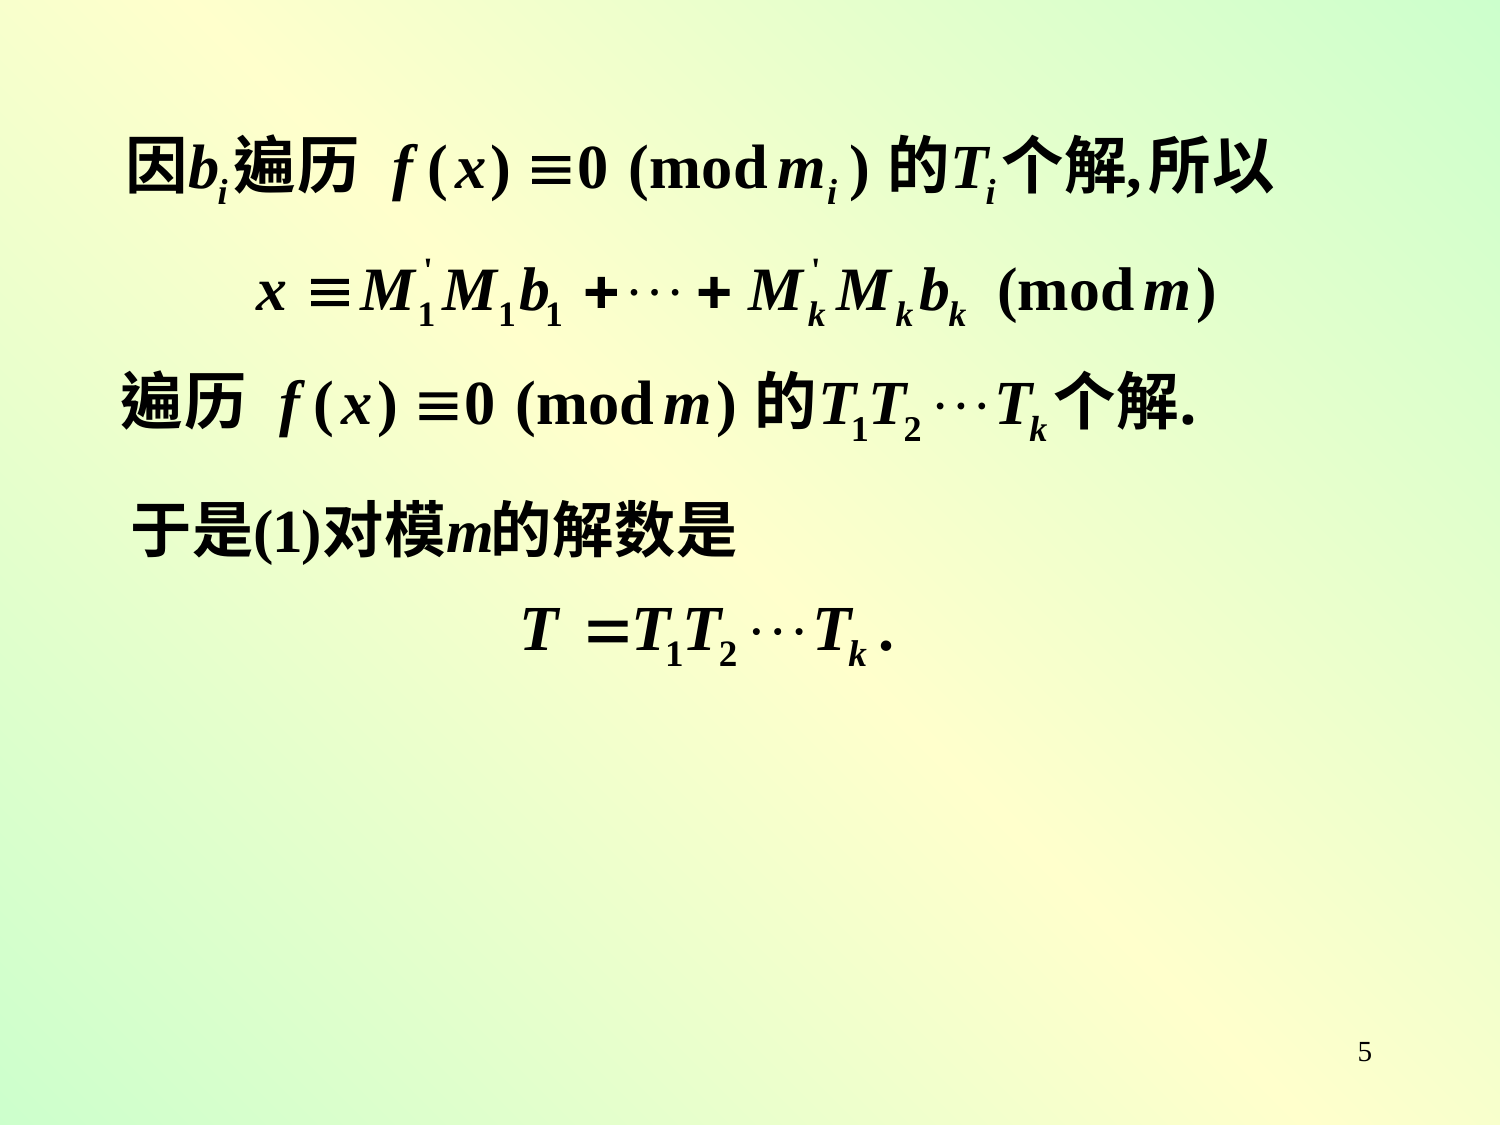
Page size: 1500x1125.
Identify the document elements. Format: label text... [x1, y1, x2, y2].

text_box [122, 125, 1284, 220]
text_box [513, 586, 904, 683]
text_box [123, 491, 750, 579]
slide_number 5 [1074, 1025, 1388, 1100]
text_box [112, 361, 1205, 456]
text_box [242, 243, 1226, 342]
